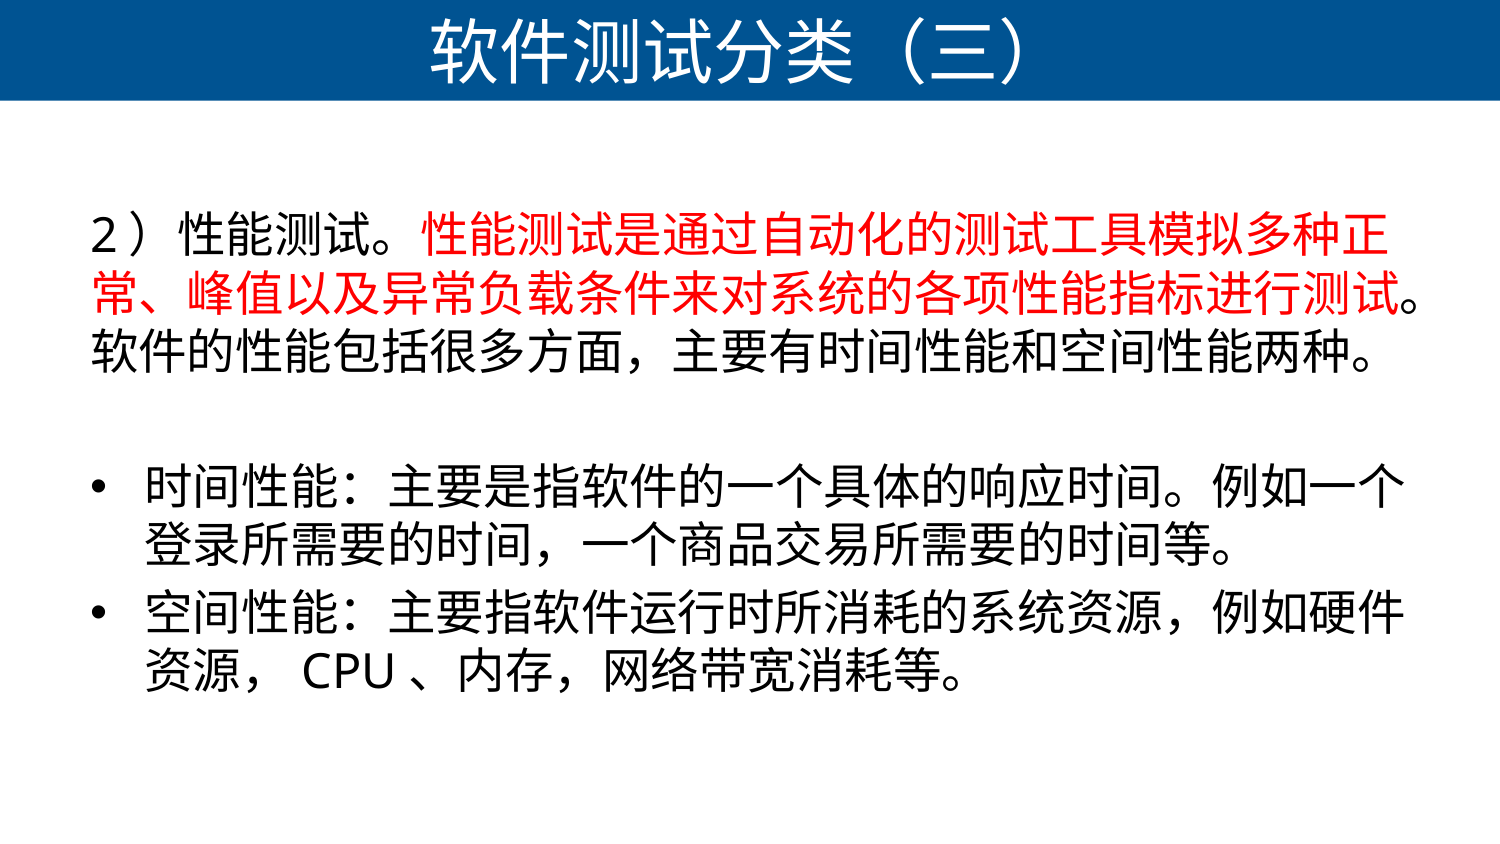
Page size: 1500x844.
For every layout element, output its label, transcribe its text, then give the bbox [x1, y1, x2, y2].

title 软件测试分类（三） [0, 0, 1500, 101]
list 2）性能测试。性能测试是通过自动化的测试工具模拟多种正常、峰值以及异常负载条件来对系统的各项性能指标进行测试。软件的性能包括很多方面，主要有时间性能和空间性能两种。 时间性能：主要是指软件的一个具体的响应时间。例如一个登录所需要的时间，一个商品交易所需要的时间等。 空间性能：主要指软件运行时所消耗的系统资源，例如硬件资源，CPU、内存，网络带宽消耗等。 [75, 196, 1425, 754]
